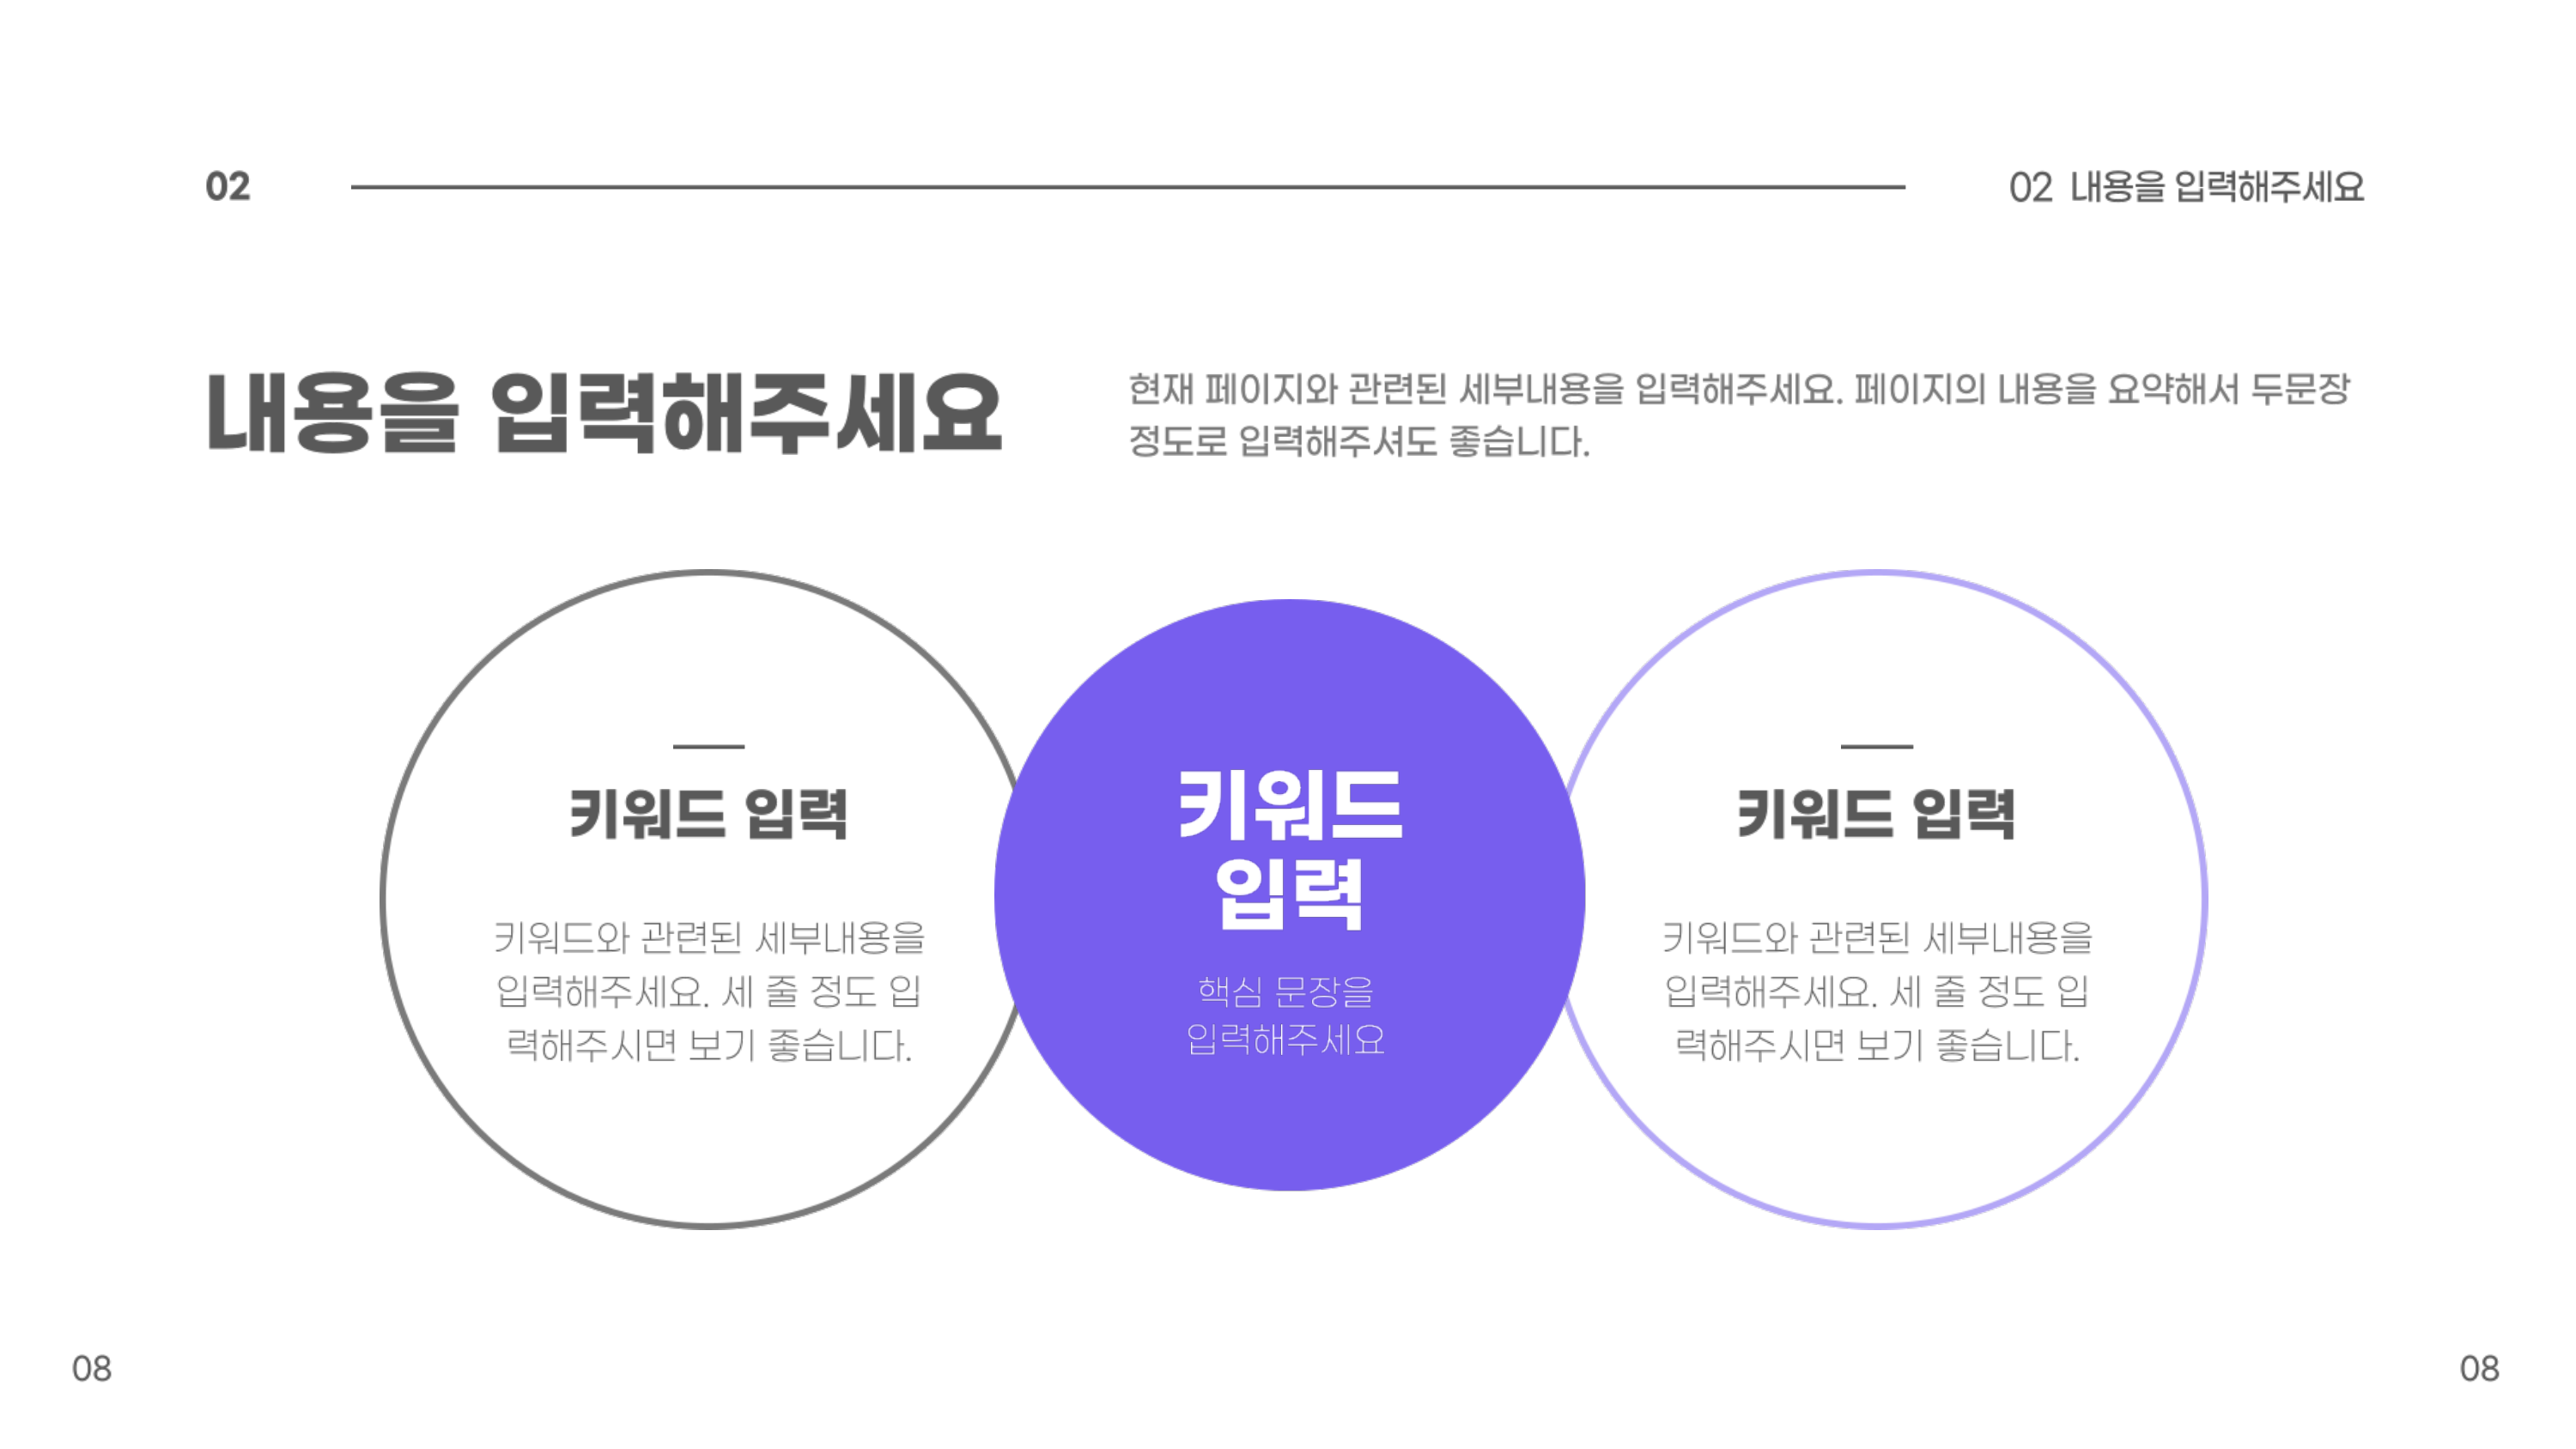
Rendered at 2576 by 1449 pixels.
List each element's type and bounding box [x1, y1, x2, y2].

picture [1082, 753, 1443, 1080]
picture [479, 915, 942, 1087]
picture [1648, 915, 2111, 1087]
picture [66, 1349, 126, 1403]
picture [554, 779, 877, 879]
picture [2454, 1349, 2514, 1403]
text_box [350, 180, 1907, 197]
picture [1123, 367, 2376, 482]
picture [1945, 164, 2382, 227]
text_box [1841, 739, 1915, 755]
text_box [379, 569, 1040, 1230]
text_box [672, 739, 746, 755]
text_box [994, 599, 1588, 1192]
picture [1722, 779, 2045, 879]
picture [199, 164, 265, 224]
text_box [1547, 569, 2208, 1230]
picture [191, 355, 1048, 518]
